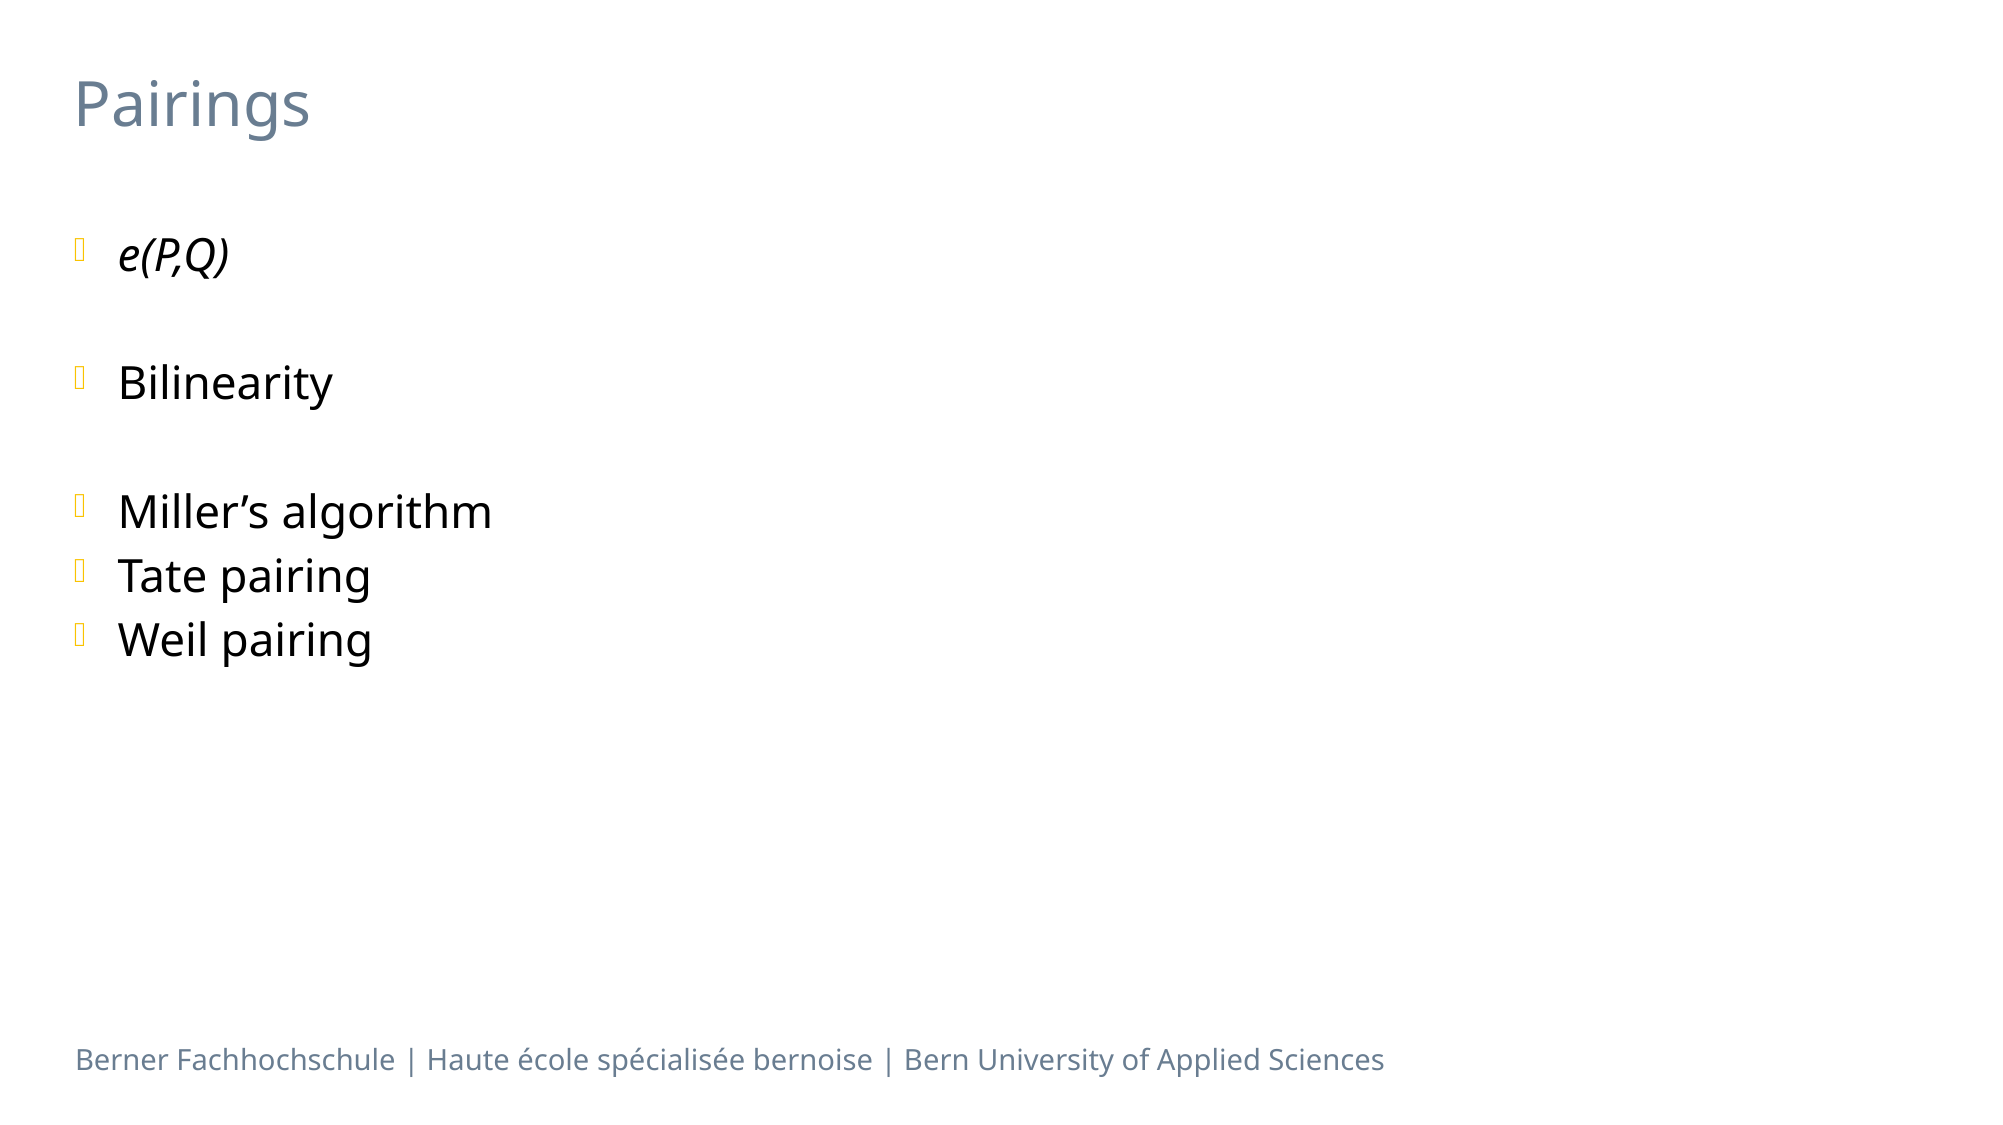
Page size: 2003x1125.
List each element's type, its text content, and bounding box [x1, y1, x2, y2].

title Pairings [73, 64, 1929, 149]
list e(P,Q) Bilinearity Miller’s algorithm Tate pairing Weil pairing [73, 225, 1929, 1012]
